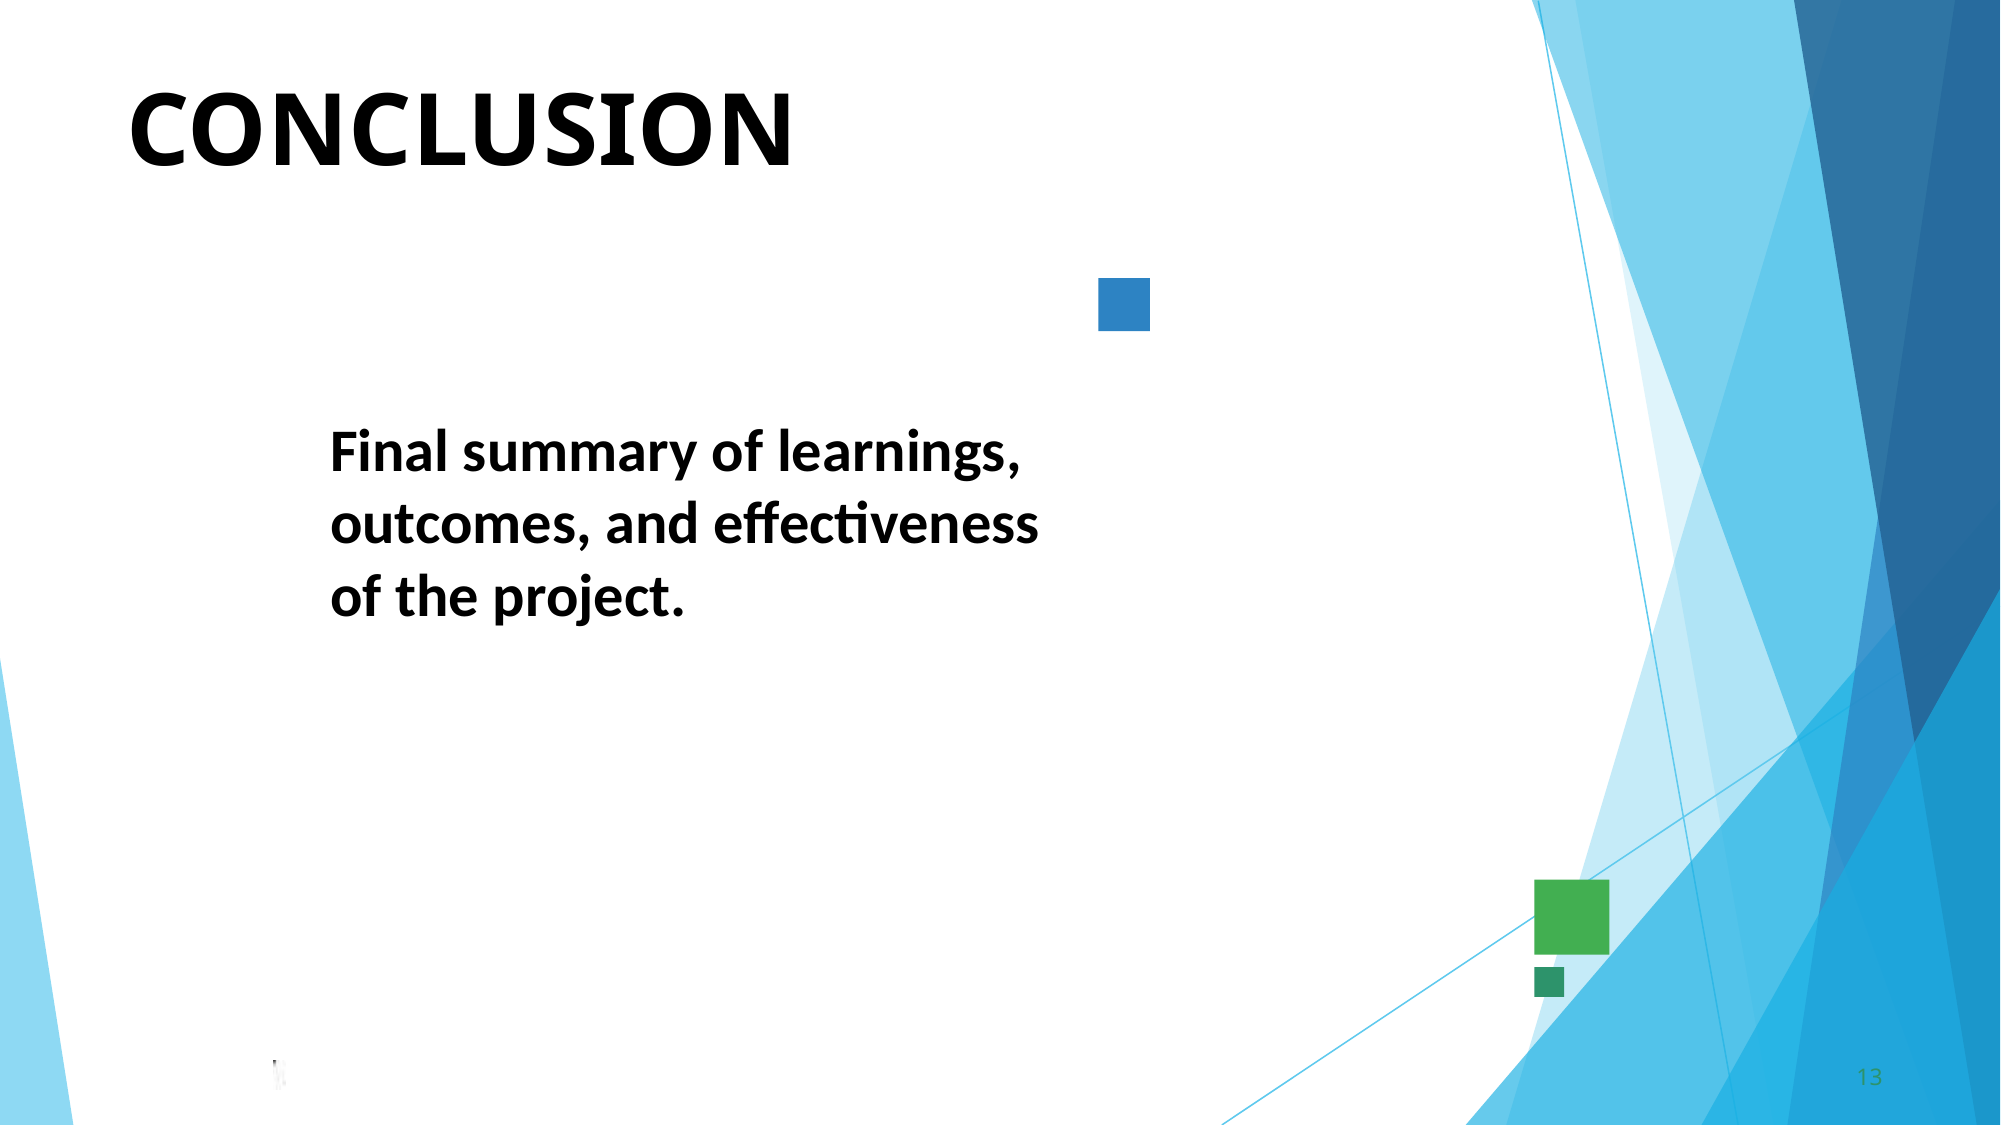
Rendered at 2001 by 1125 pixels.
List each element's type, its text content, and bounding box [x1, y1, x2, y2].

text_box [1098, 278, 1150, 332]
text_box [1534, 967, 1565, 997]
title CONCLUSION [123, 63, 875, 254]
text_box [1534, 879, 1610, 955]
text_box Final summary of learnings, outcomes, and effectiveness of the project. [315, 331, 1066, 636]
picture [273, 1060, 287, 1091]
text_box 13 [1849, 1061, 1888, 1095]
